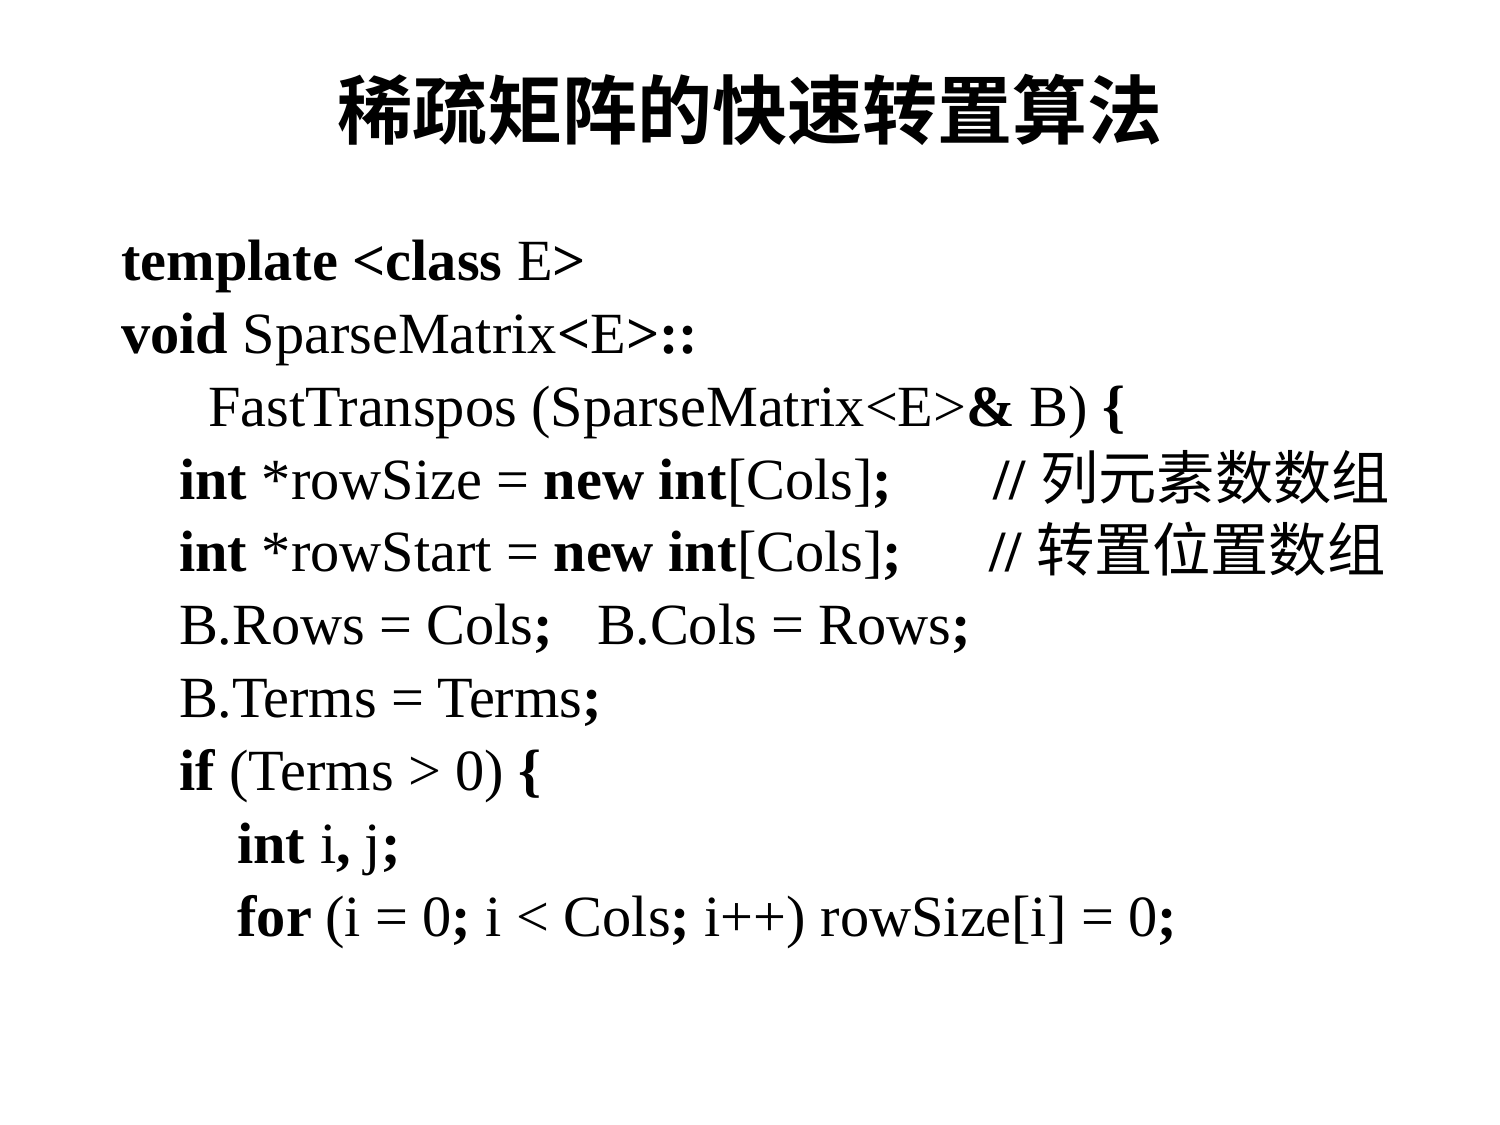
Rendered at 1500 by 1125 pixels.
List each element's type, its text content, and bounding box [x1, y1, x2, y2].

list template <class E> void SparseMatrix<E>:: FastTranspos (SparseMatrix<E>& B) { int *rowSize = new int[Cols]; //列元素数数组 int *rowStart = new int[Cols]; //转置位置数组 B.Rows = Cols; B.Cols = Rows; B.Terms = Terms; if (Terms > 0) { int i, j; for (i = 0; i < Cols; i++) rowSize[i] = 0; [106, 214, 1457, 1044]
title 稀疏矩阵的快速转置算法 [75, 45, 1425, 172]
